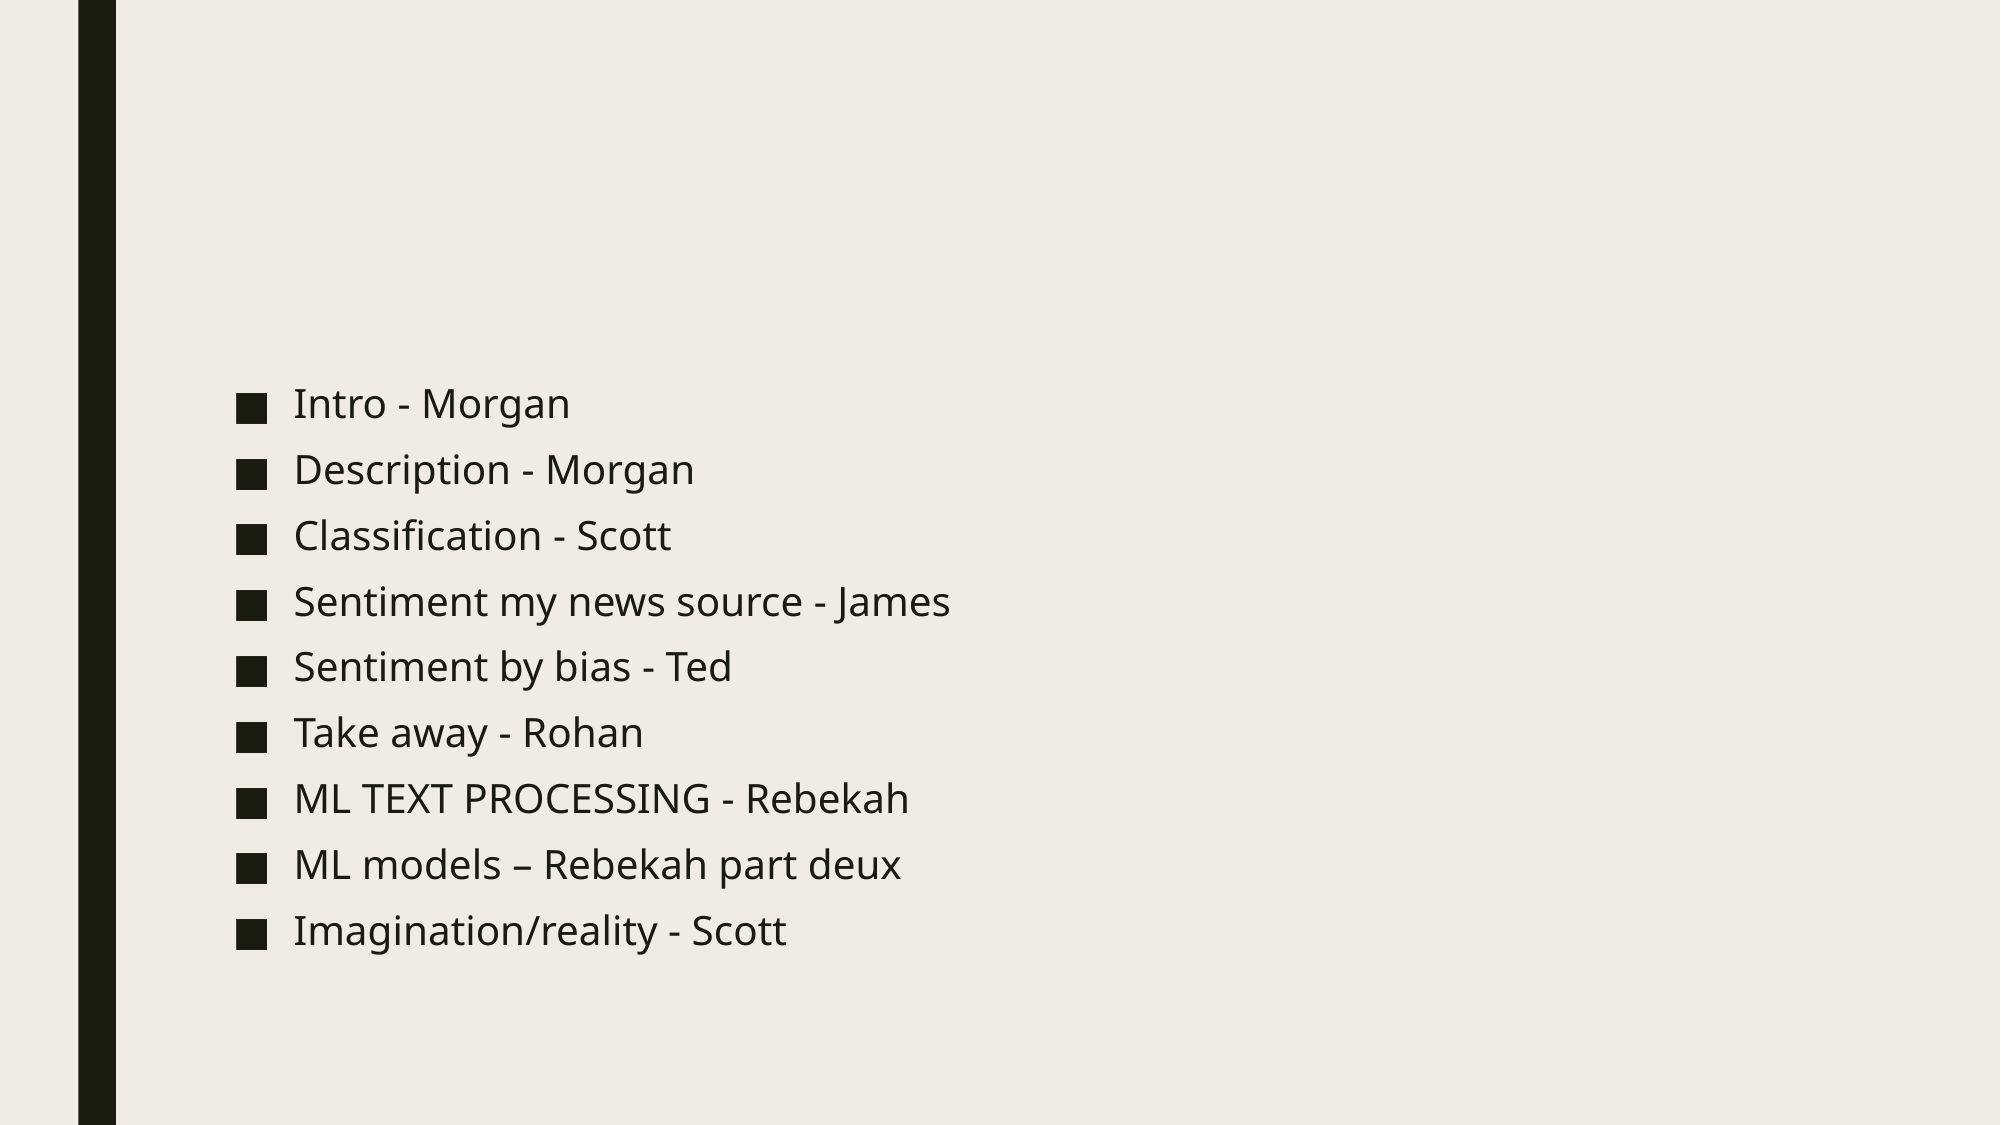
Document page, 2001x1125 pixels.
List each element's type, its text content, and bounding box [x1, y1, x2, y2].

list Intro - Morgan Description - Morgan Classification - Scott Sentiment my news source - James Sentiment by bias - Ted Take away - Rohan ML TEXT PROCESSING - Rebekah ML models – Rebekah part deux Imagination/reality - Scott [224, 374, 1801, 963]
